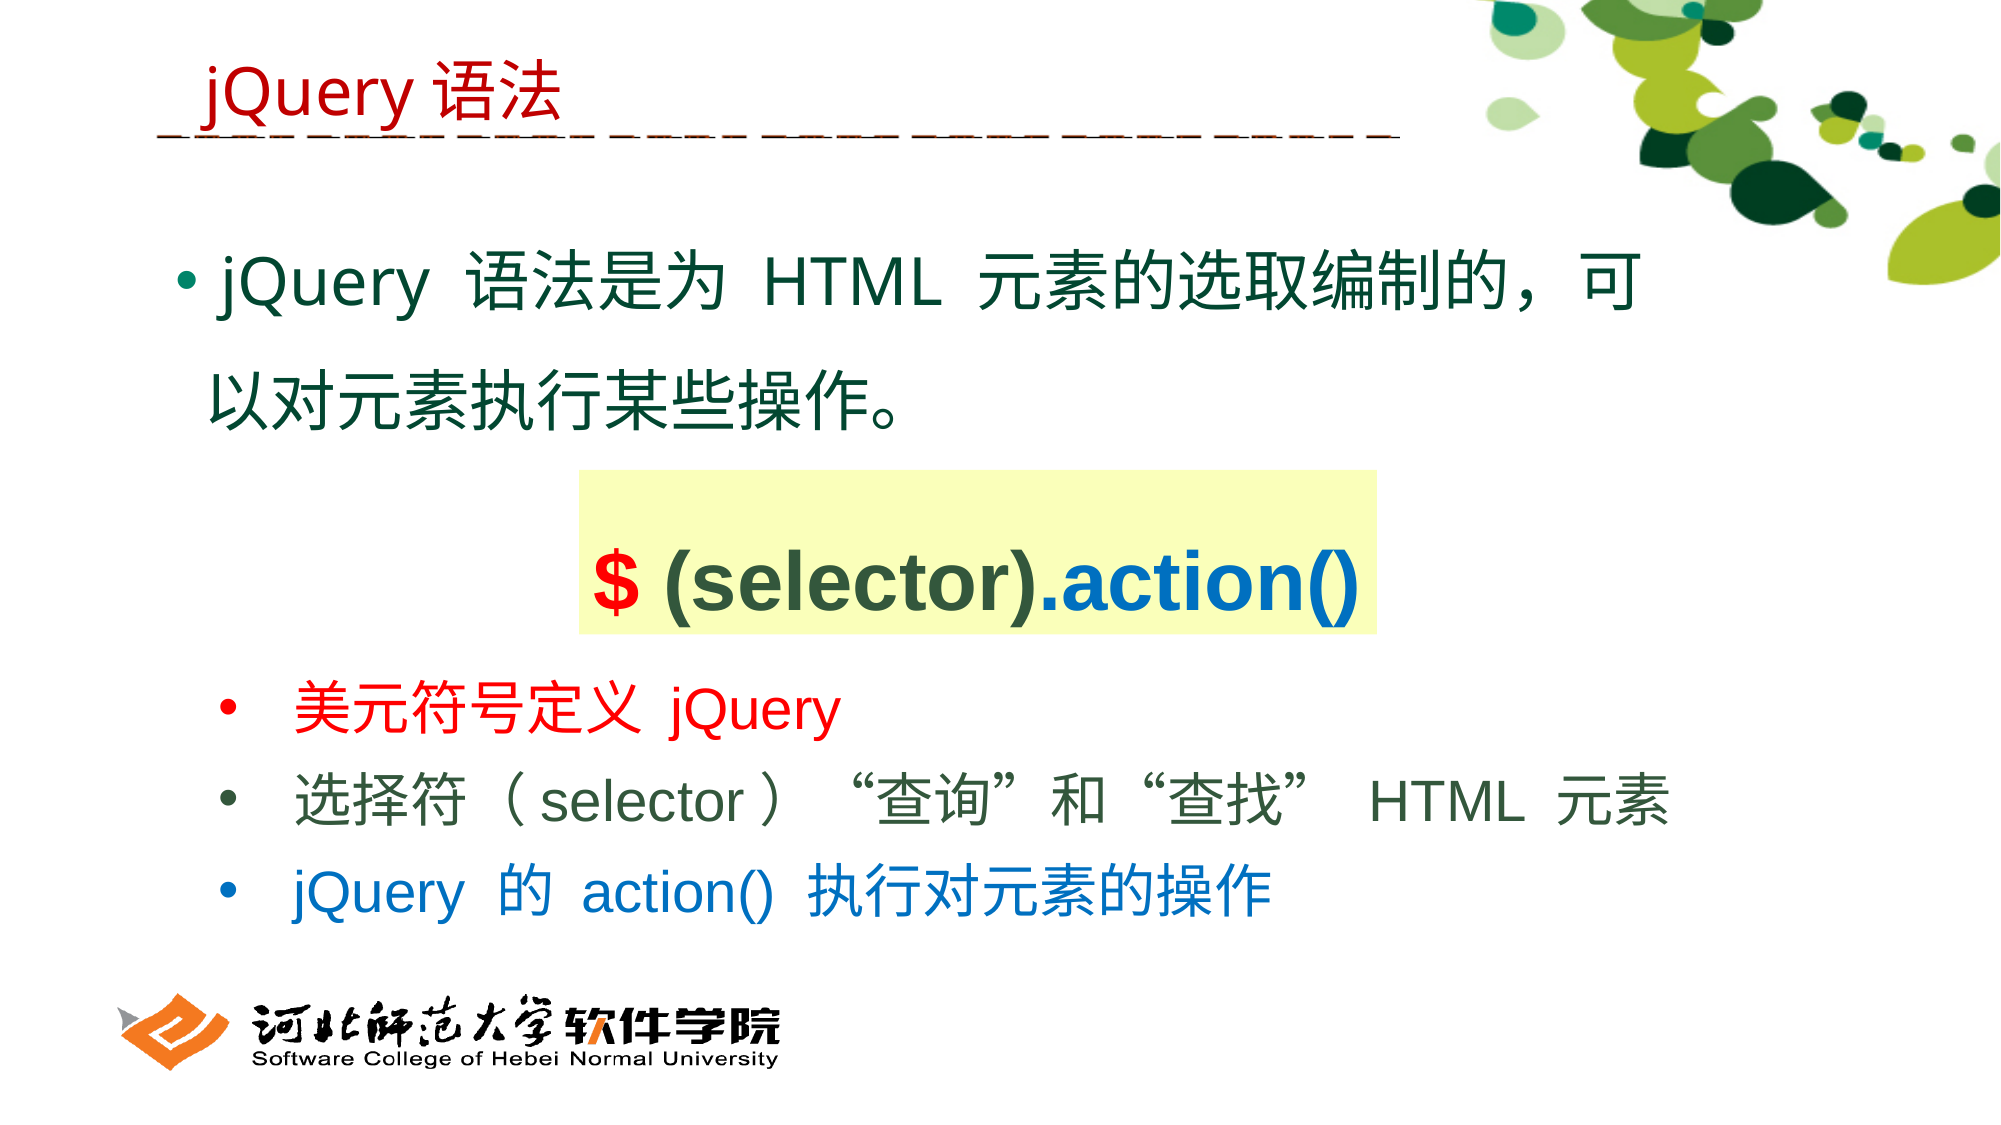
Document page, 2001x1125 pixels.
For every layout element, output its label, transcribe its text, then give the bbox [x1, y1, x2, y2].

text_box jQuery语法 [172, 41, 835, 136]
picture [0, 0, 2001, 1125]
text_box jQuery 语法是为 HTML 元素的选取编制的，可以对元素执行某些操作。 [161, 191, 1668, 544]
text_box $ (selector).action() [579, 469, 1377, 635]
text_box 美元符号定义 jQuery 选择符（selector）“查询”和“查找” HTML 元素 jQuery 的 action() 执行对元素的操作 [203, 654, 1752, 932]
